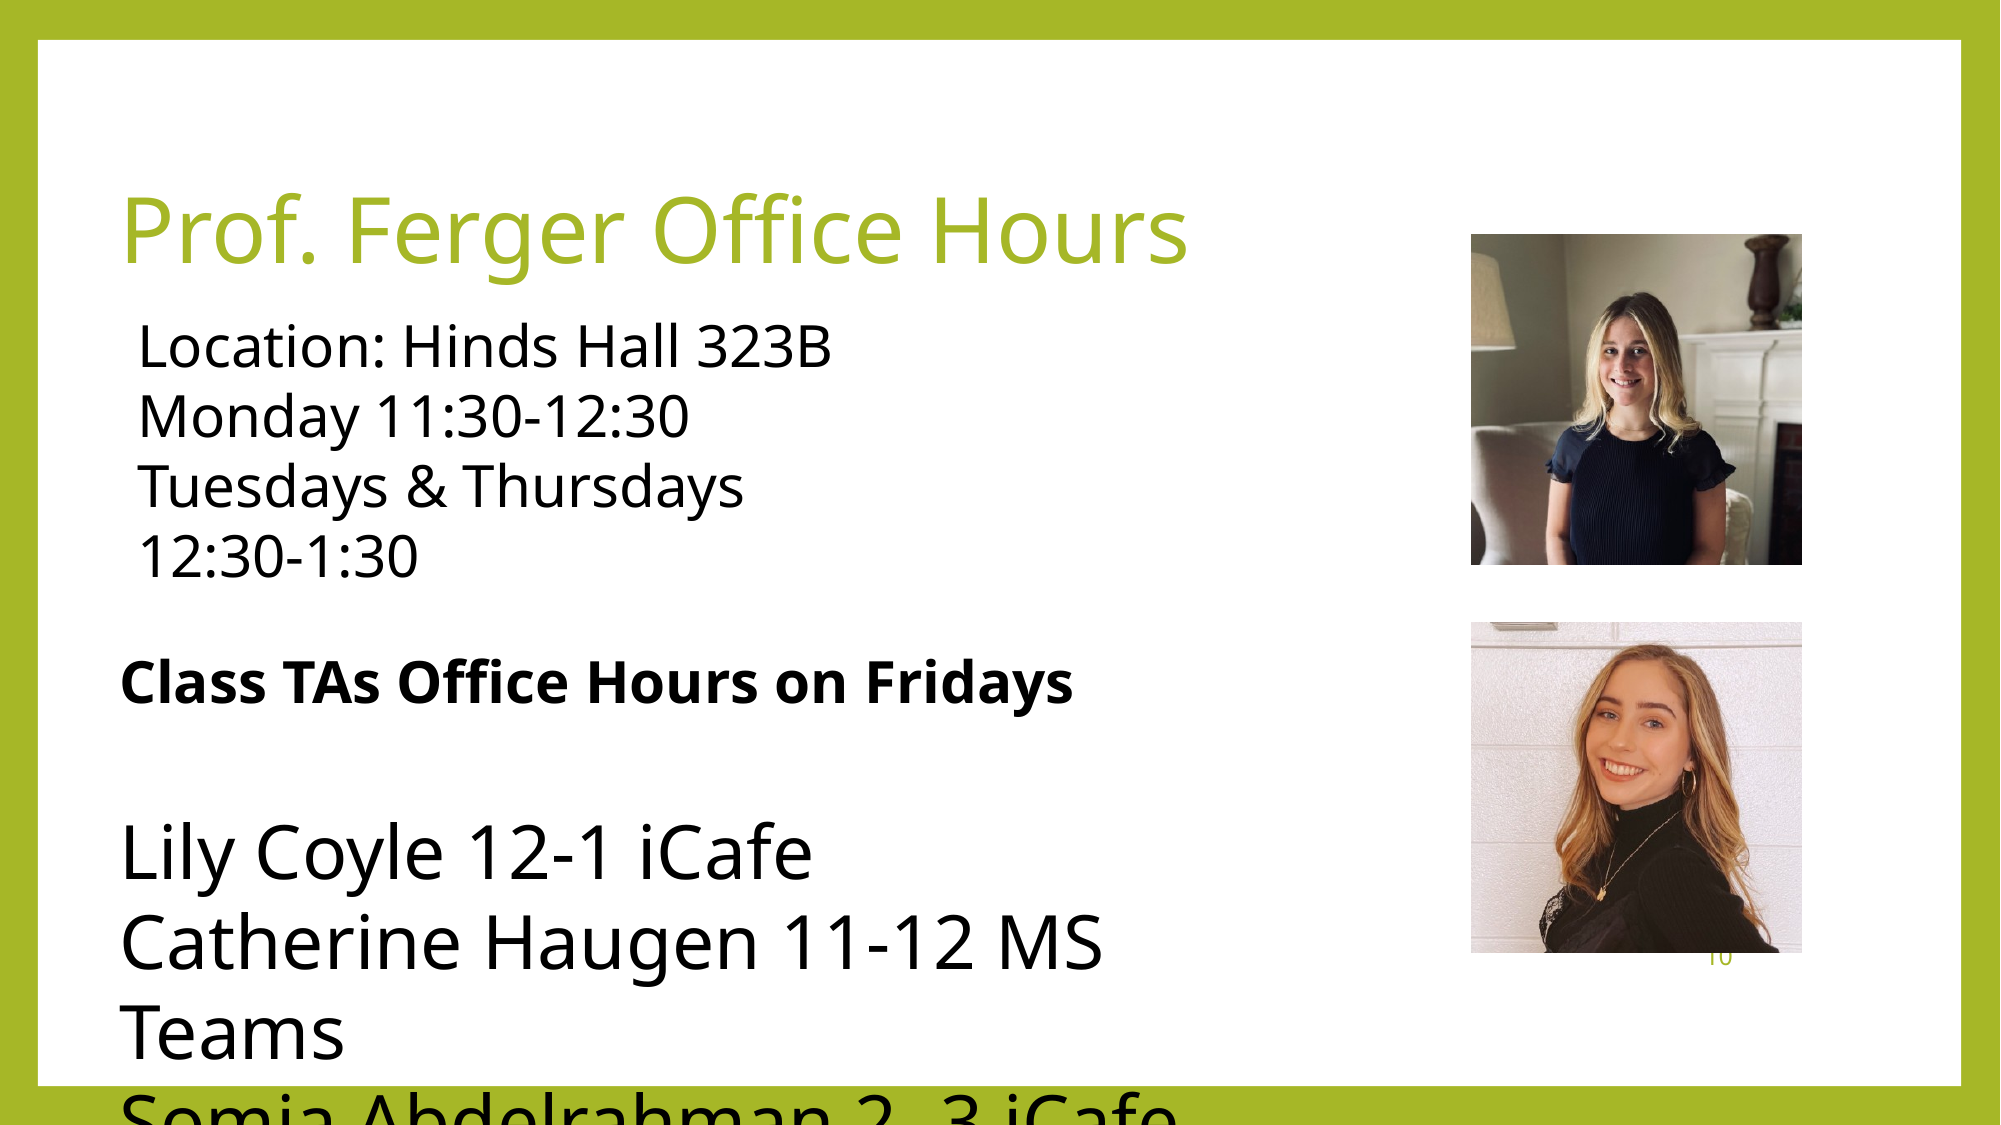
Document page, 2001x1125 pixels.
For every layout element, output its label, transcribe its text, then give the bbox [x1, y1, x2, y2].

picture [1471, 233, 1803, 565]
text_box Location: Hinds Hall 323B Monday 11:30-12:30 Tuesdays & Thursdays 12:30-1:30 [122, 302, 1008, 597]
picture [1471, 622, 1803, 954]
title Prof. Ferger Office Hours [104, 122, 1725, 346]
slide_number 10 [1468, 960, 1748, 987]
text_box Class TAs Office Hours on Fridays Lily Coyle 12-1 iCafe Catherine Haugen 11-12 MS Teams Somia Abdelrahman 2- 3 iCafe [104, 637, 1263, 1125]
